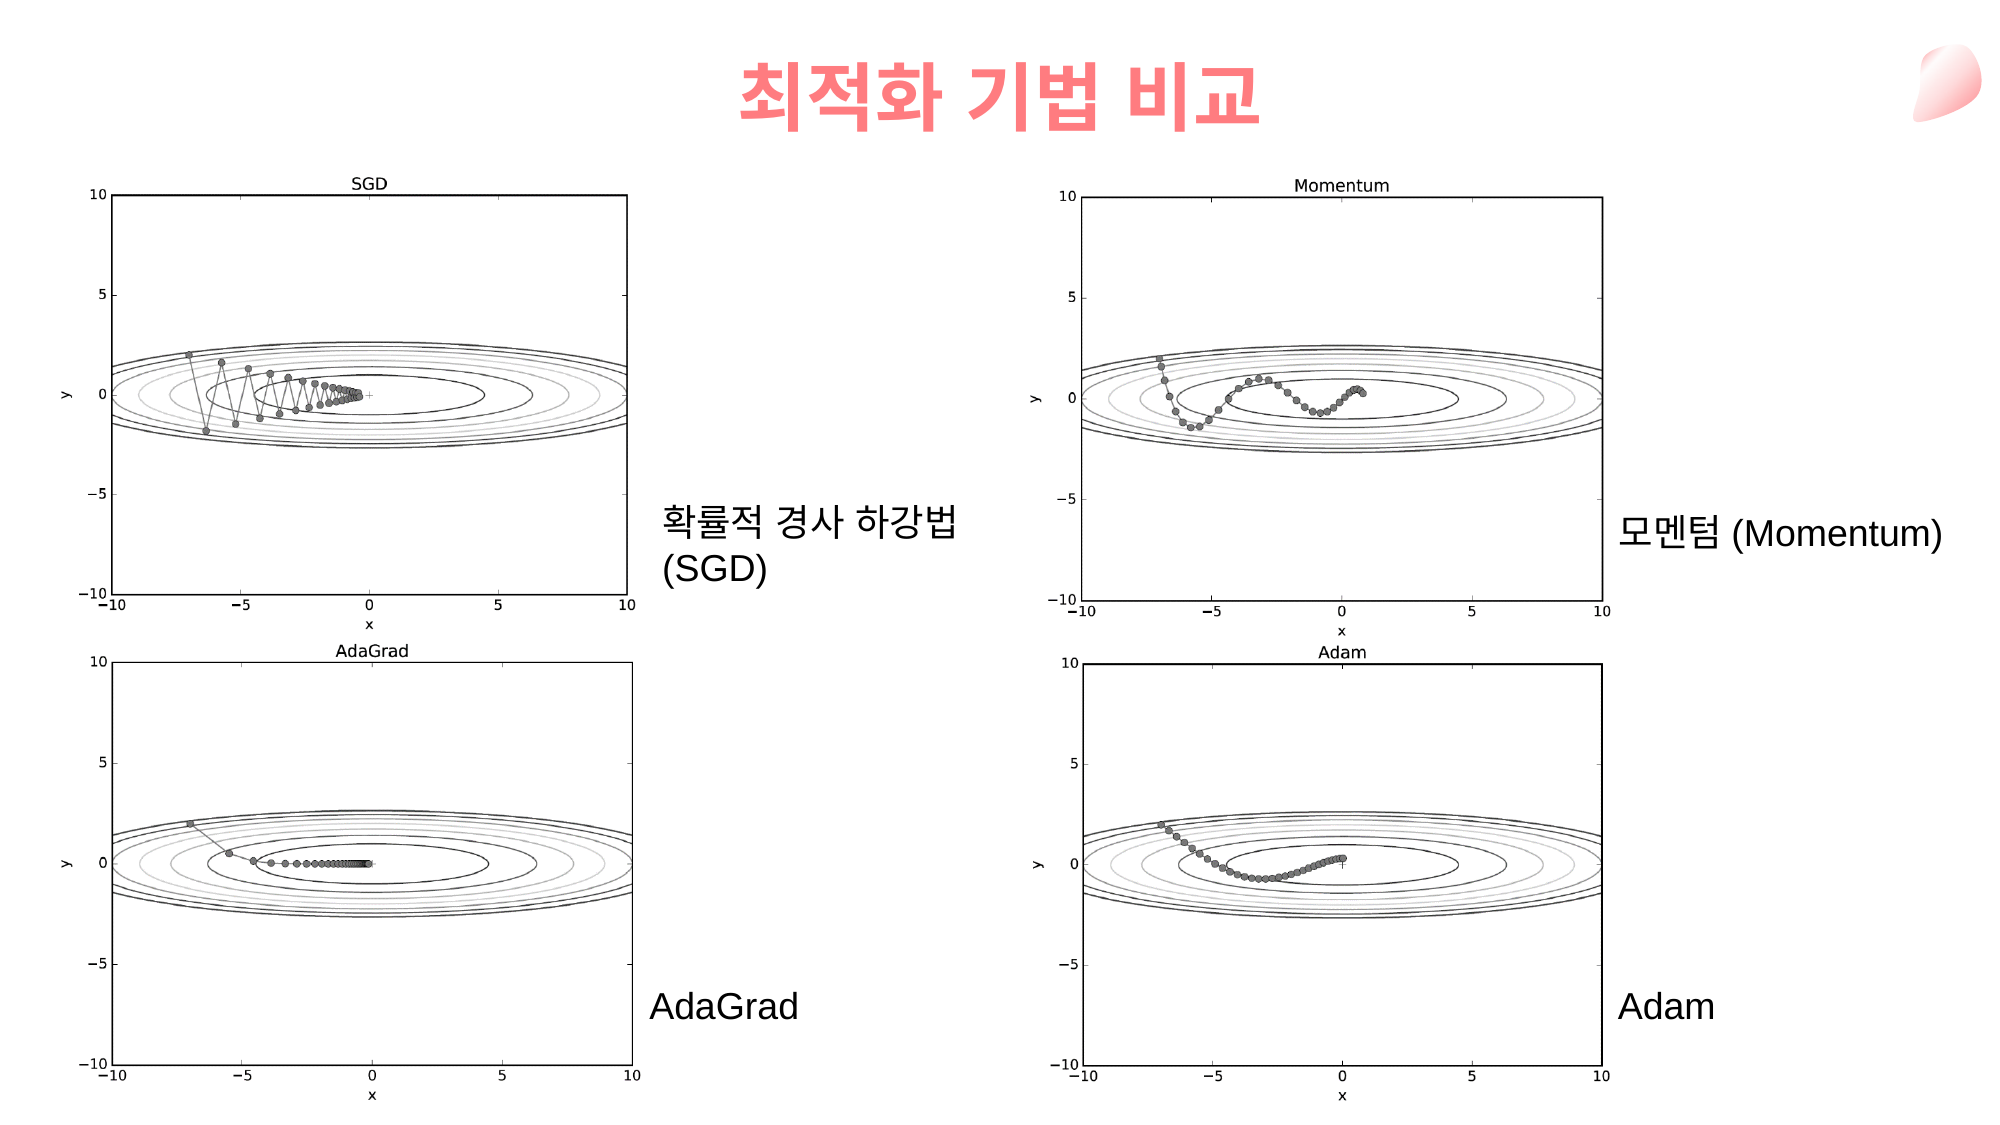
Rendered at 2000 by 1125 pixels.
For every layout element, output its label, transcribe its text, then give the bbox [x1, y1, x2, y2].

text_box [1913, 44, 1982, 123]
text_box AdaGrad [645, 974, 815, 1034]
text_box 확률적 경사 하강법 (SGD) [647, 491, 974, 597]
picture [54, 637, 645, 1110]
picture [1023, 175, 1614, 1110]
picture [54, 172, 645, 634]
text_box 최적화 기법 비교 [435, 42, 1565, 148]
text_box Adam [1614, 974, 1731, 1034]
text_box 모멘텀(Momentum) [1614, 501, 1959, 562]
